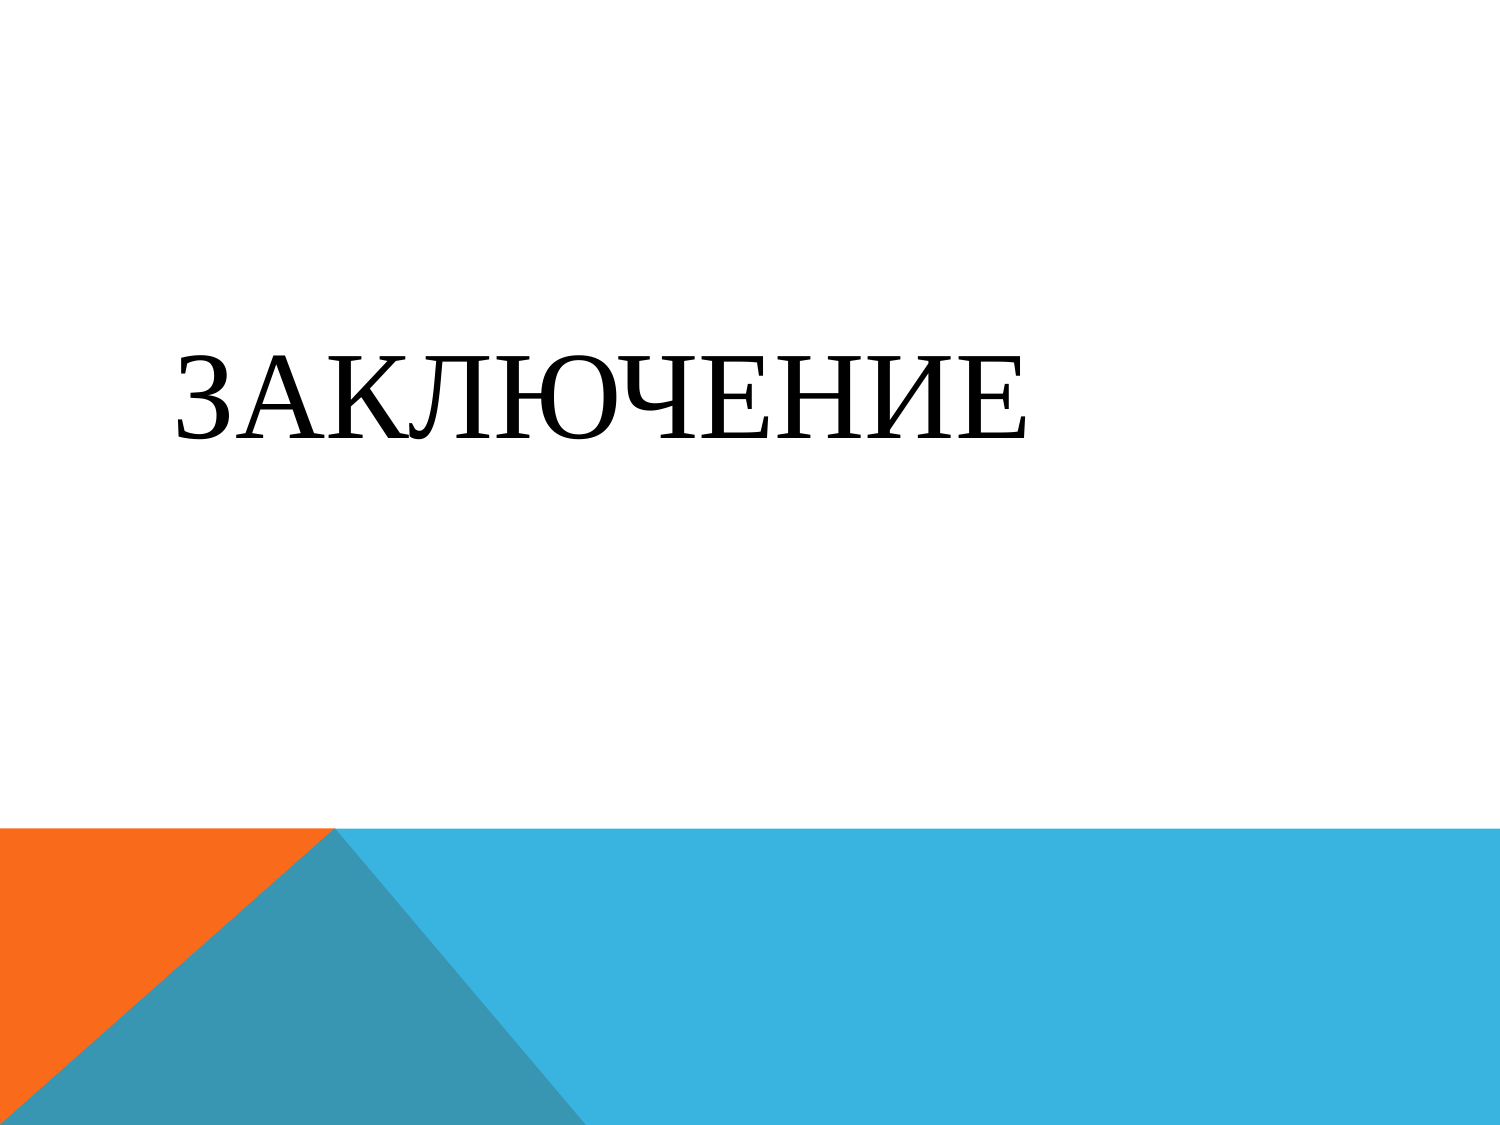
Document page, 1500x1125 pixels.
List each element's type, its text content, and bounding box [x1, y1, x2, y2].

title Заключение [157, 215, 1425, 562]
